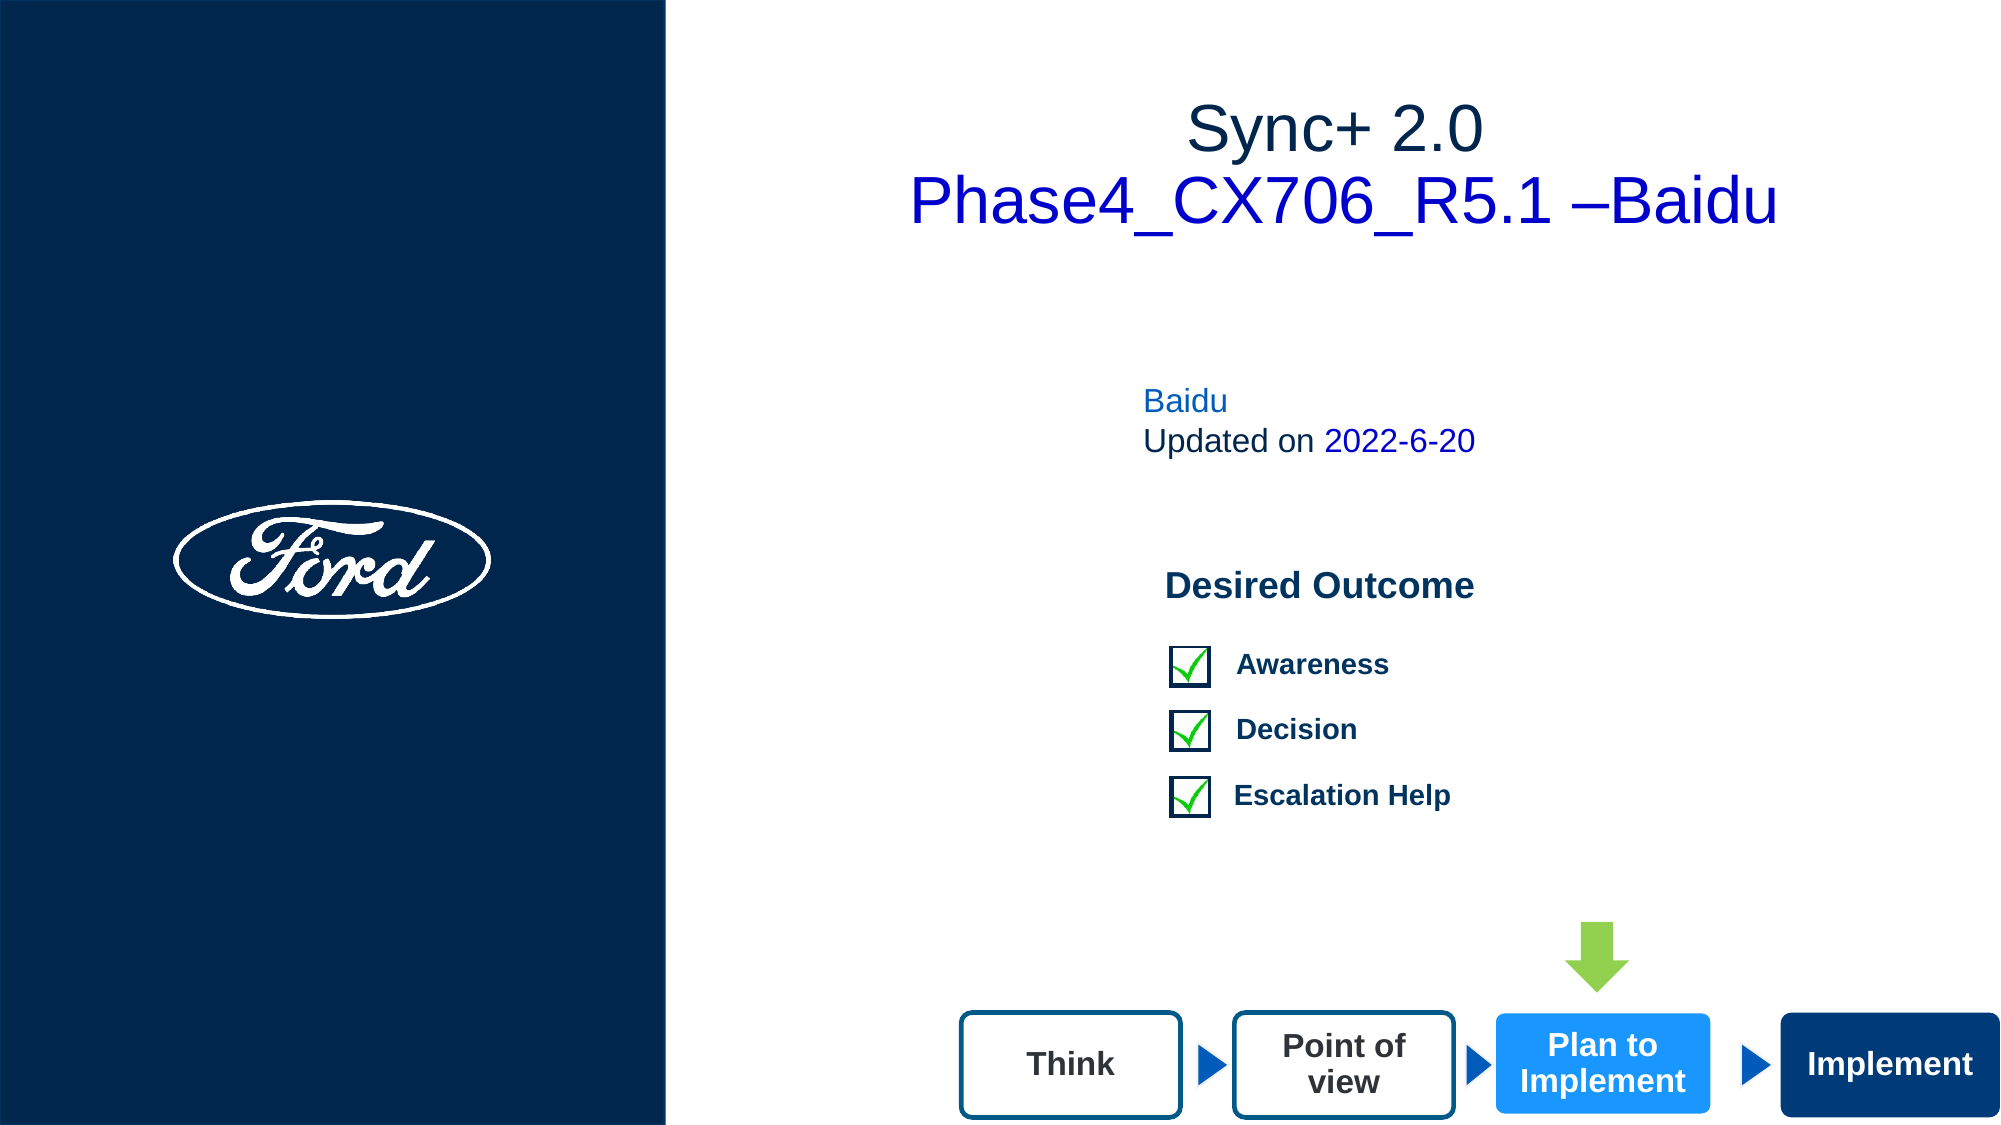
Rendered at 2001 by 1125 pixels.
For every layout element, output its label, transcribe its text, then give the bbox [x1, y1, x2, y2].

text_box Baidu Updated on 2022-6-20 [1128, 372, 1565, 467]
picture [173, 500, 491, 619]
text_box [1171, 647, 1210, 686]
text_box [1171, 711, 1210, 750]
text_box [961, 1010, 2000, 1118]
picture [1173, 648, 1207, 683]
picture [1174, 779, 1208, 814]
text_box Desired Outcome [1149, 535, 1663, 631]
text_box Sync+ 2.0 Phase4_CX706_R5.1 –Baidu [723, 86, 1966, 415]
text_box Escalation Help [1218, 746, 1583, 843]
text_box [1171, 777, 1210, 816]
text_box [1562, 920, 1632, 995]
text_box Decision [1221, 679, 1521, 746]
text_box Awareness [1221, 614, 1521, 679]
picture [1174, 713, 1208, 748]
